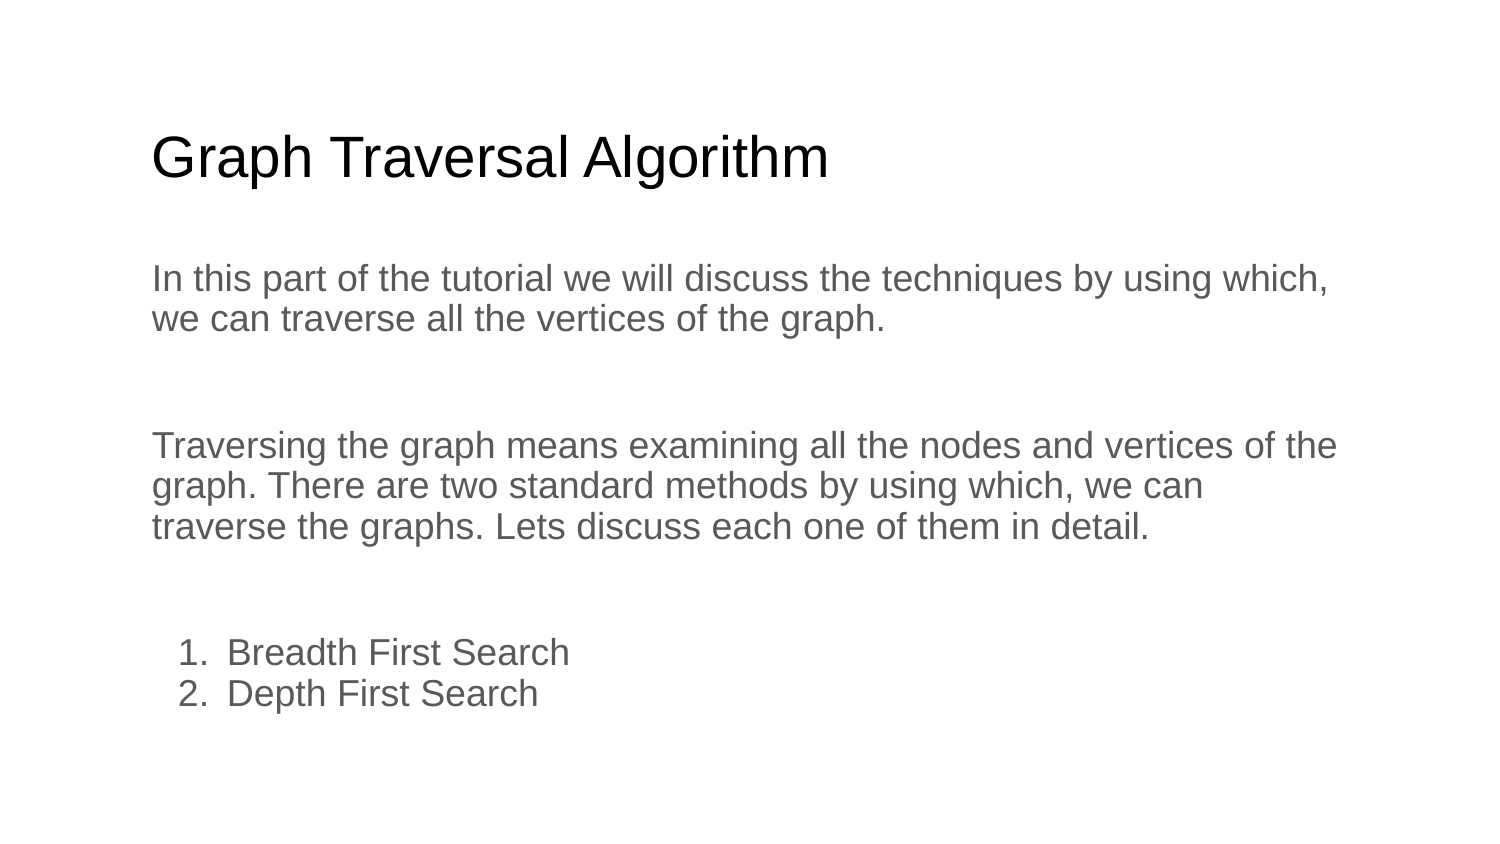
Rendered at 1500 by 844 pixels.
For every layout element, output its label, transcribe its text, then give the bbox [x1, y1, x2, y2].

title Graph Traversal Algorithm [140, 75, 1356, 242]
list In this part of the tutorial we will discuss the techniques by using which, we can traverse all the vertices of the graph. Traversing the graph means examining all the nodes and vertices of the graph. There are two standard methods by using which, we can traverse the graphs. Lets discuss each one of them in detail. Breadth First Search Depth First Search [140, 253, 1356, 750]
